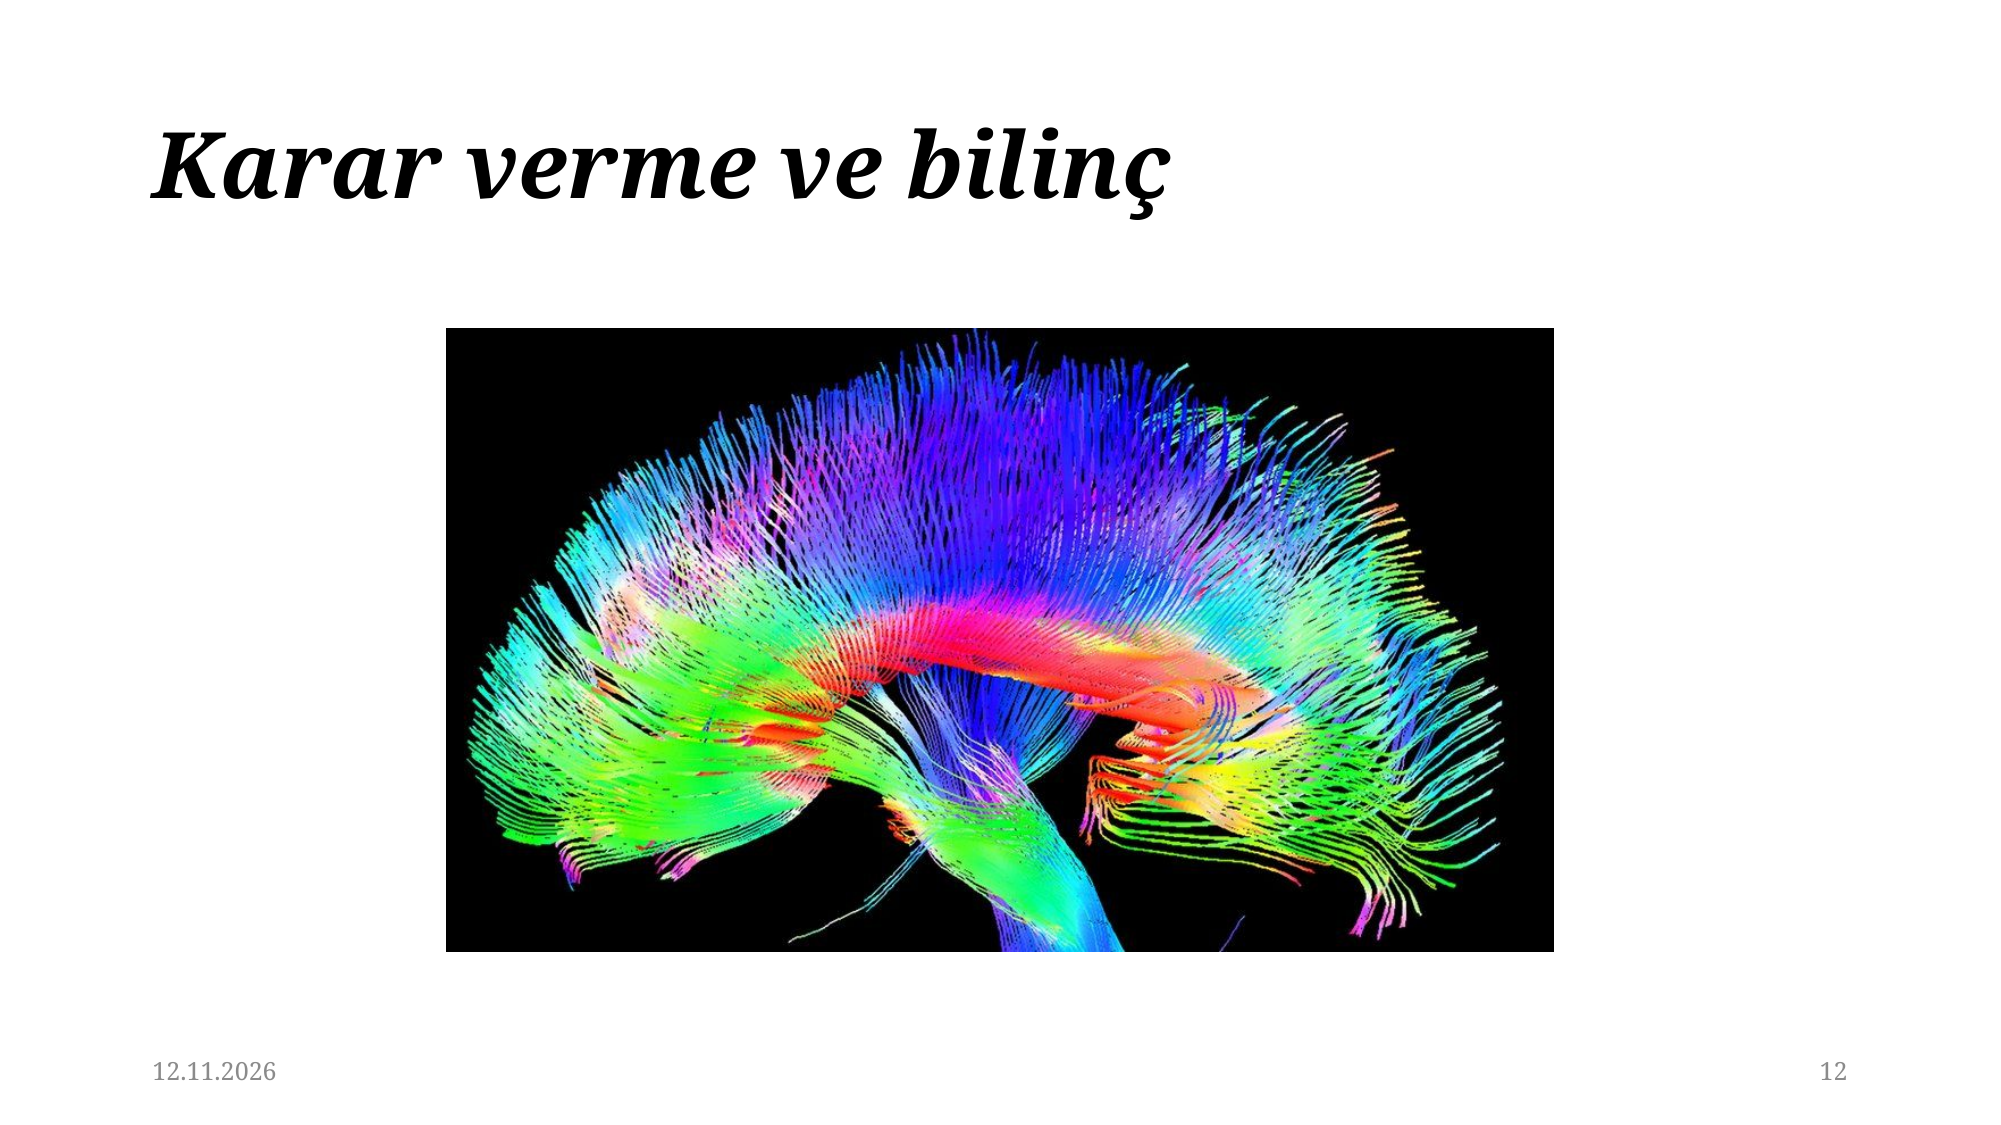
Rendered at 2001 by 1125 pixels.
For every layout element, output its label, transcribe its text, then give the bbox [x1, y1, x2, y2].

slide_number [137, 1042, 588, 1103]
title Karar verme ve bilinç [137, 59, 1863, 278]
picture [446, 328, 1554, 952]
slide_number 12 [1412, 1042, 1863, 1103]
